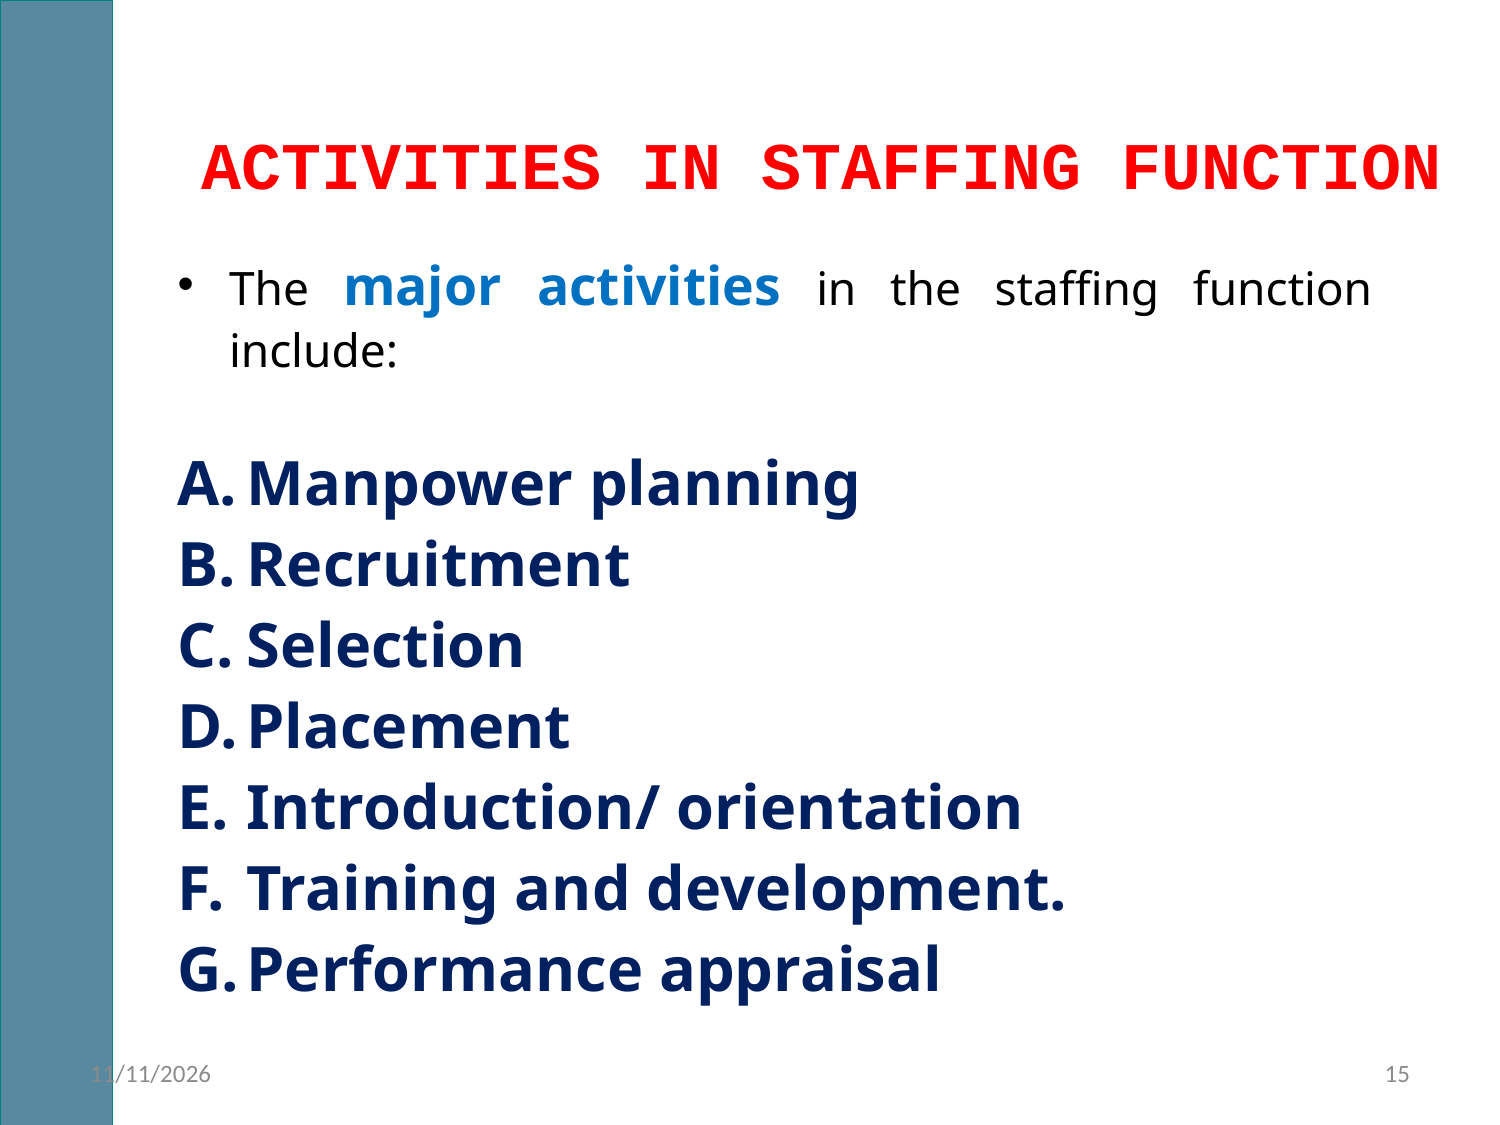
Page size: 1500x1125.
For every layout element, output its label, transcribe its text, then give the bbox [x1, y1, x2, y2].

text_box [0, 0, 113, 1125]
slide_number 16-Jan-22 [75, 1042, 425, 1103]
slide_number 15 [1074, 1042, 1425, 1103]
title ACTIVITIES IN STAFFING FUNCTION [113, 112, 1500, 213]
list The major activities in the staffing function include: Manpower planning Recruitment Selection Placement Introduction/ orientation Training and development. Performance appraisal [162, 237, 1388, 1013]
